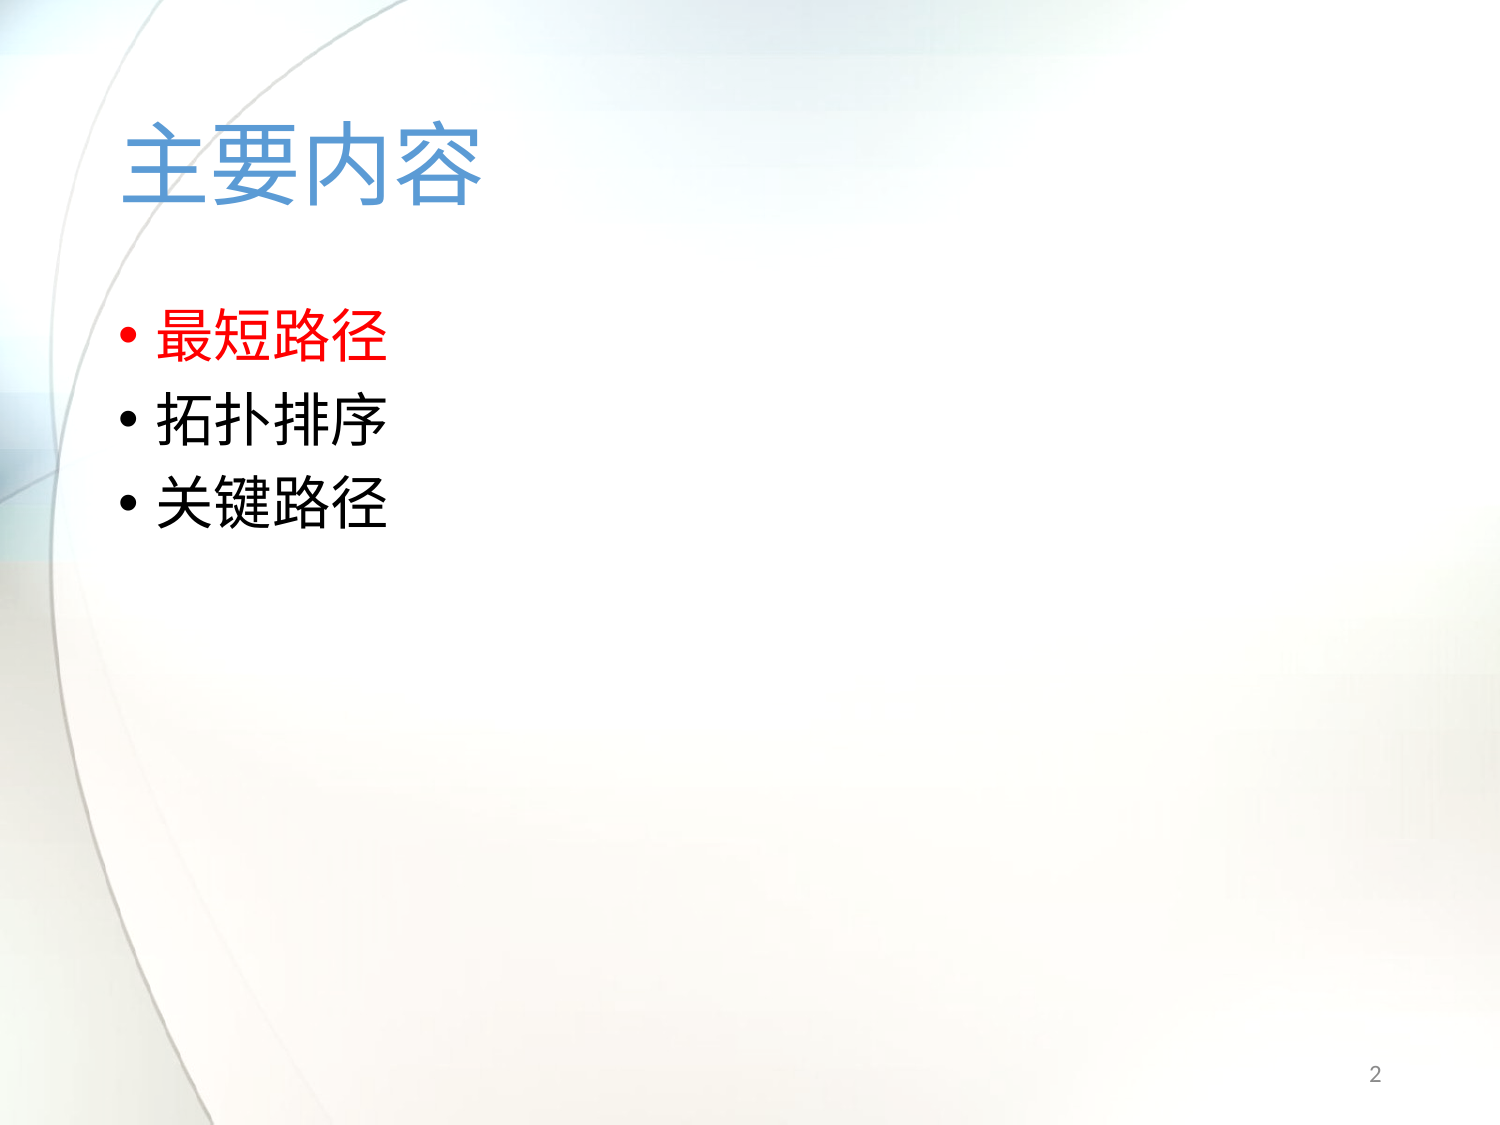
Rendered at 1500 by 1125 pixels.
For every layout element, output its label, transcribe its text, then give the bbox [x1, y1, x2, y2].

slide_number 2 [1059, 1042, 1397, 1103]
picture [0, 0, 1500, 1125]
list 最短路径 拓扑排序 关键路径 [103, 299, 1397, 1014]
title 主要内容 [103, 59, 1397, 278]
